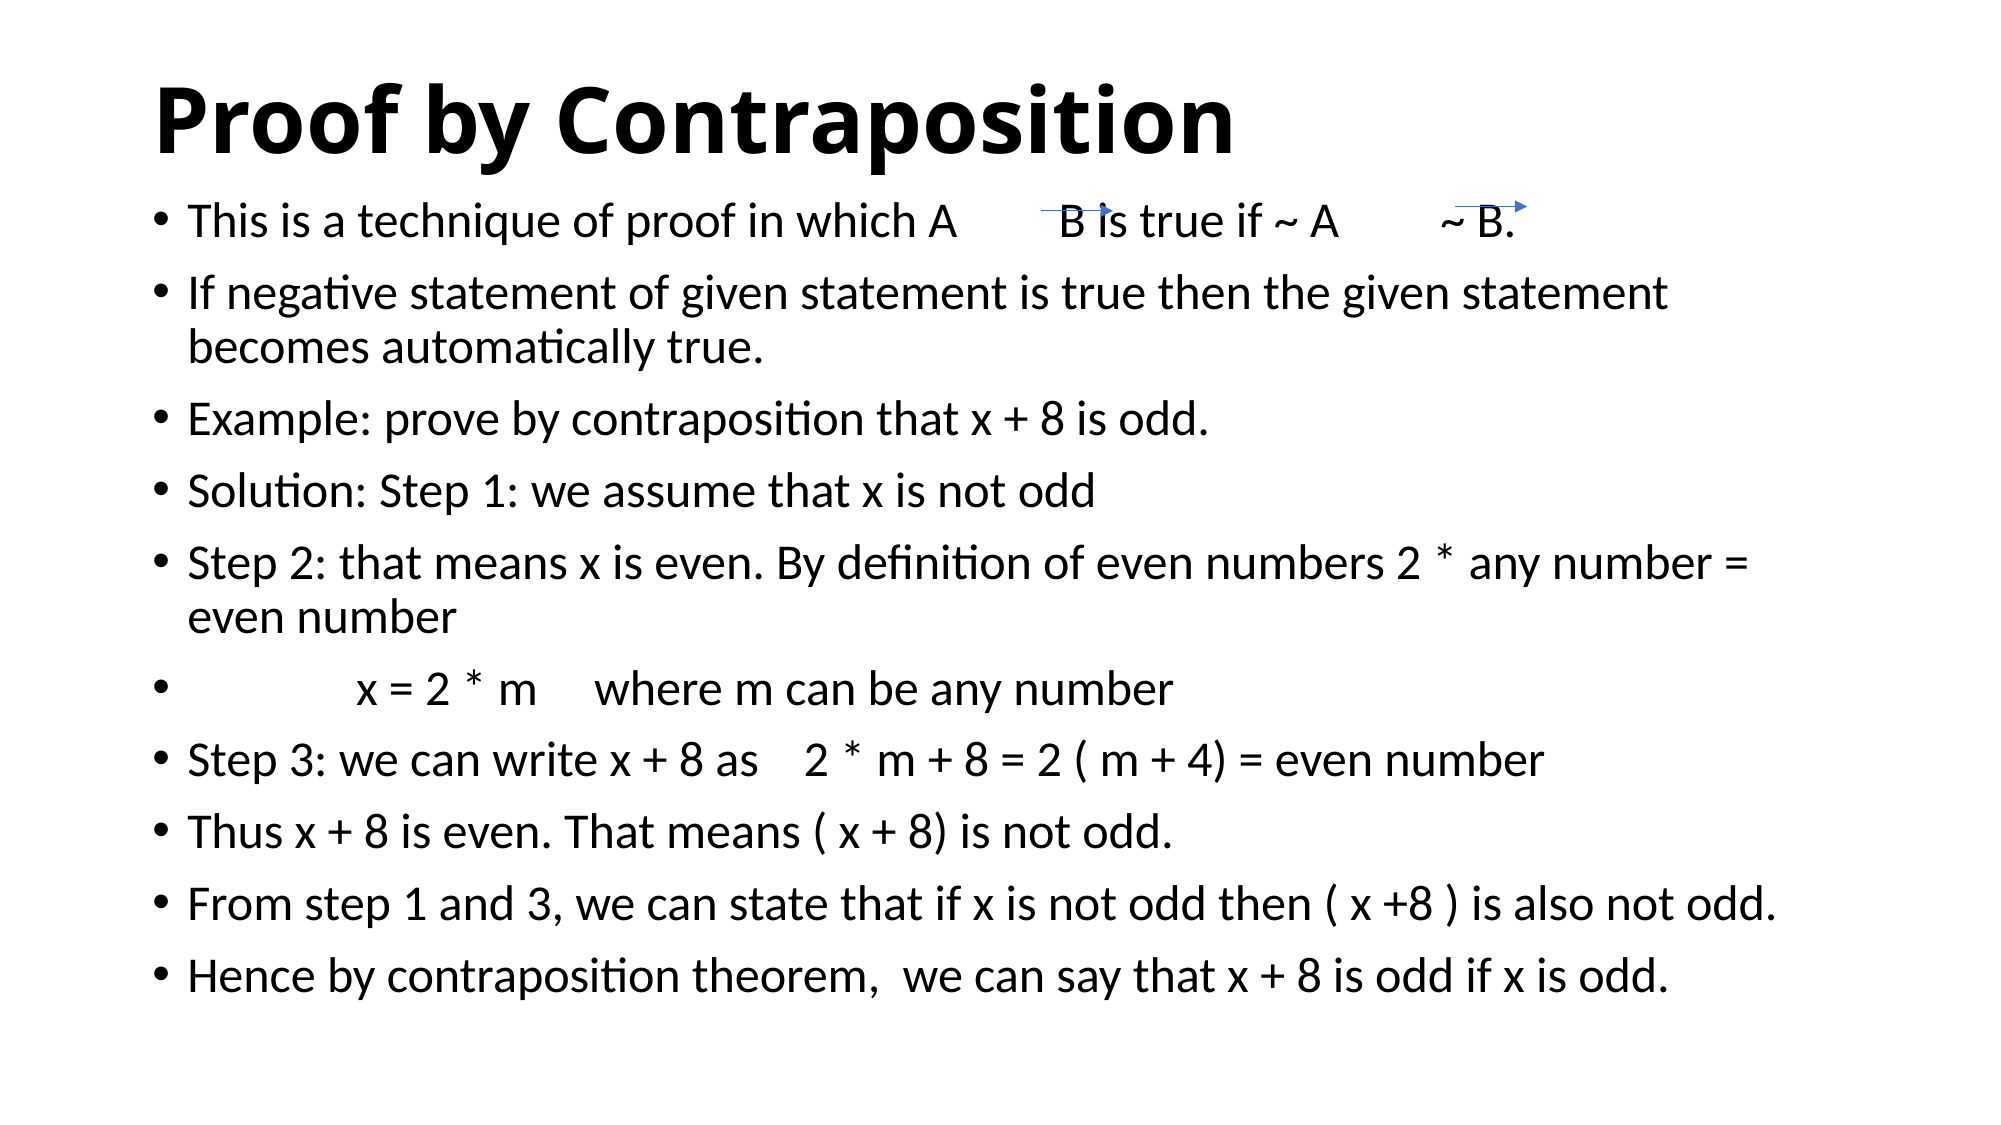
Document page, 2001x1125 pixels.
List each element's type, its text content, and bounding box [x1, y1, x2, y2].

title Proof by Contraposition [137, 59, 1863, 186]
list This is a technique of proof in which A B is true if ~ A ~ B. If negative statement of given statement is true then the given statement becomes automatically true. Example: prove by contraposition that x + 8 is odd. Solution: Step 1: we assume that x is not odd Step 2: that means x is even. By definition of even numbers 2 * any number = even number x = 2 * m where m can be any number Step 3: we can write x + 8 as 2 * m + 8 = 2 ( m + 4) = even number Thus x + 8 is even. That means ( x + 8) is not odd. From step 1 and 3, we can state that if x is not odd then ( x +8 ) is also not odd. Hence by contraposition theorem, we can say that x + 8 is odd if x is odd. [137, 186, 1863, 1014]
